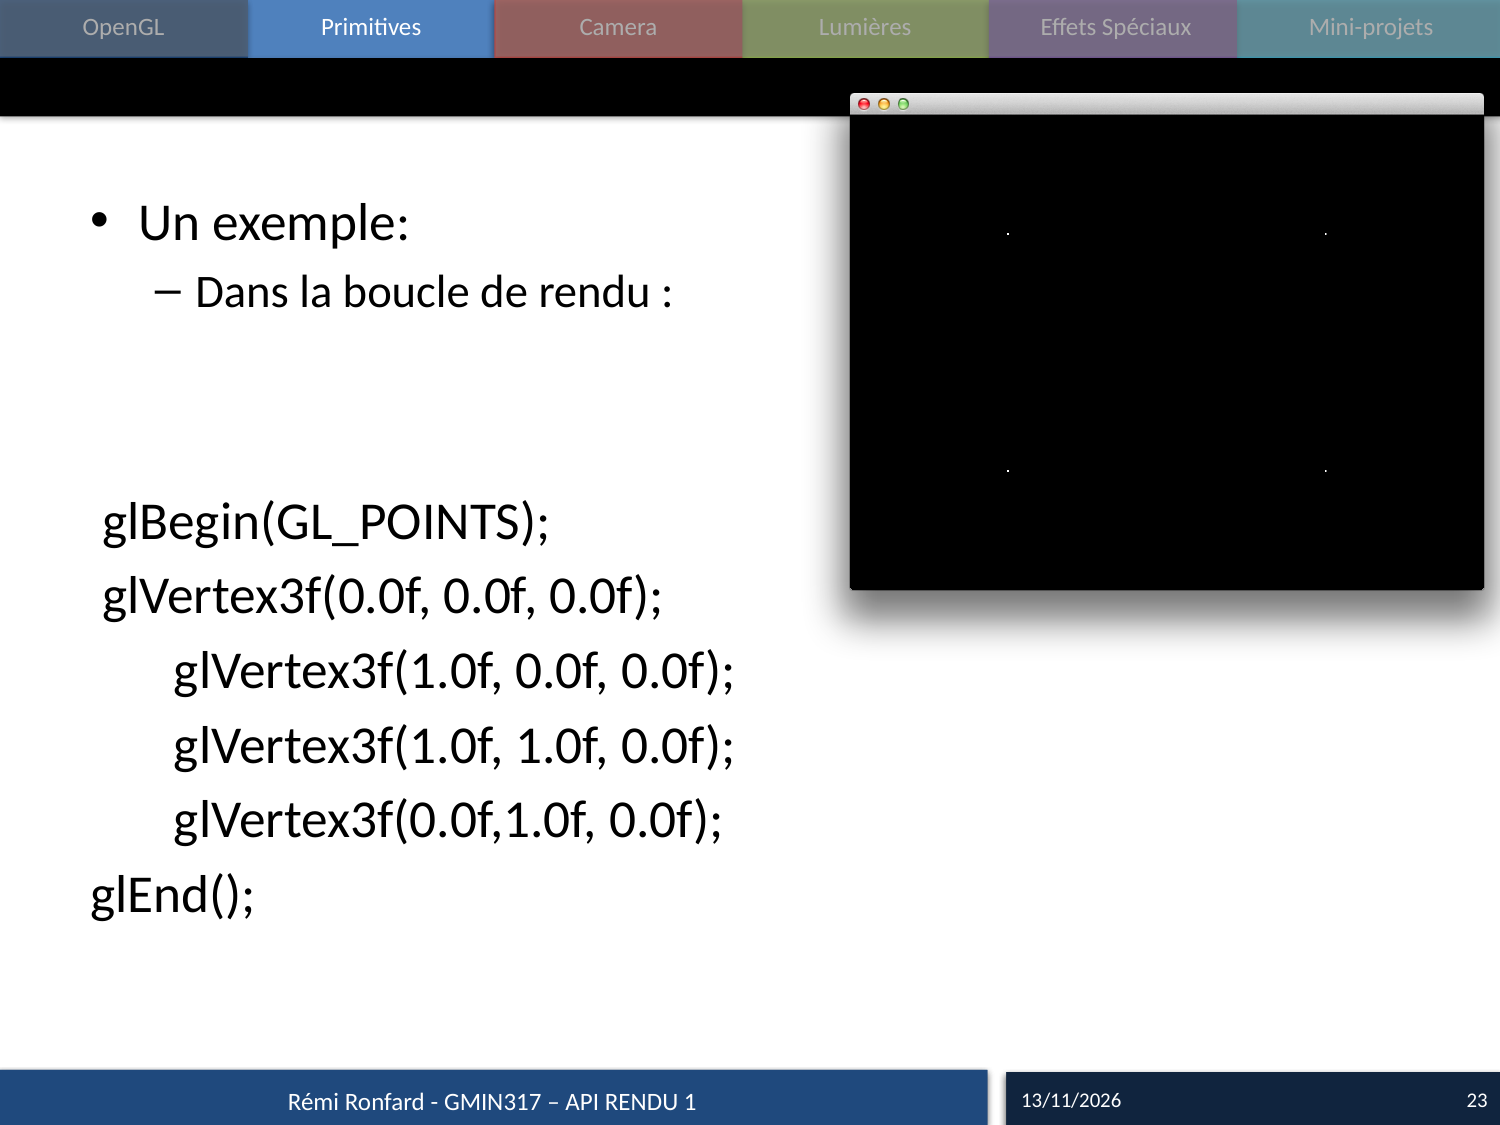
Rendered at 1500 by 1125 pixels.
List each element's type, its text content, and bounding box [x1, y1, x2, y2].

picture [793, 57, 1500, 669]
slide_number 23 [1153, 1071, 1500, 1125]
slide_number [1006, 1070, 1153, 1125]
list Un exemple: Dans la boucle de rendu : glBegin(GL_POINTS); glVertex3f(0.0f, 0.0f, 0.0f); glVertex3f(1.0f, 0.0f, 0.0f); glVertex3f(1.0f, 1.0f, 0.0f); glVertex3f(0.0f,1.0f, 0.0f); glEnd(); [75, 179, 1425, 934]
footer Rémi Ronfard - GMIN317 – API RENDU 1 [0, 1072, 988, 1125]
